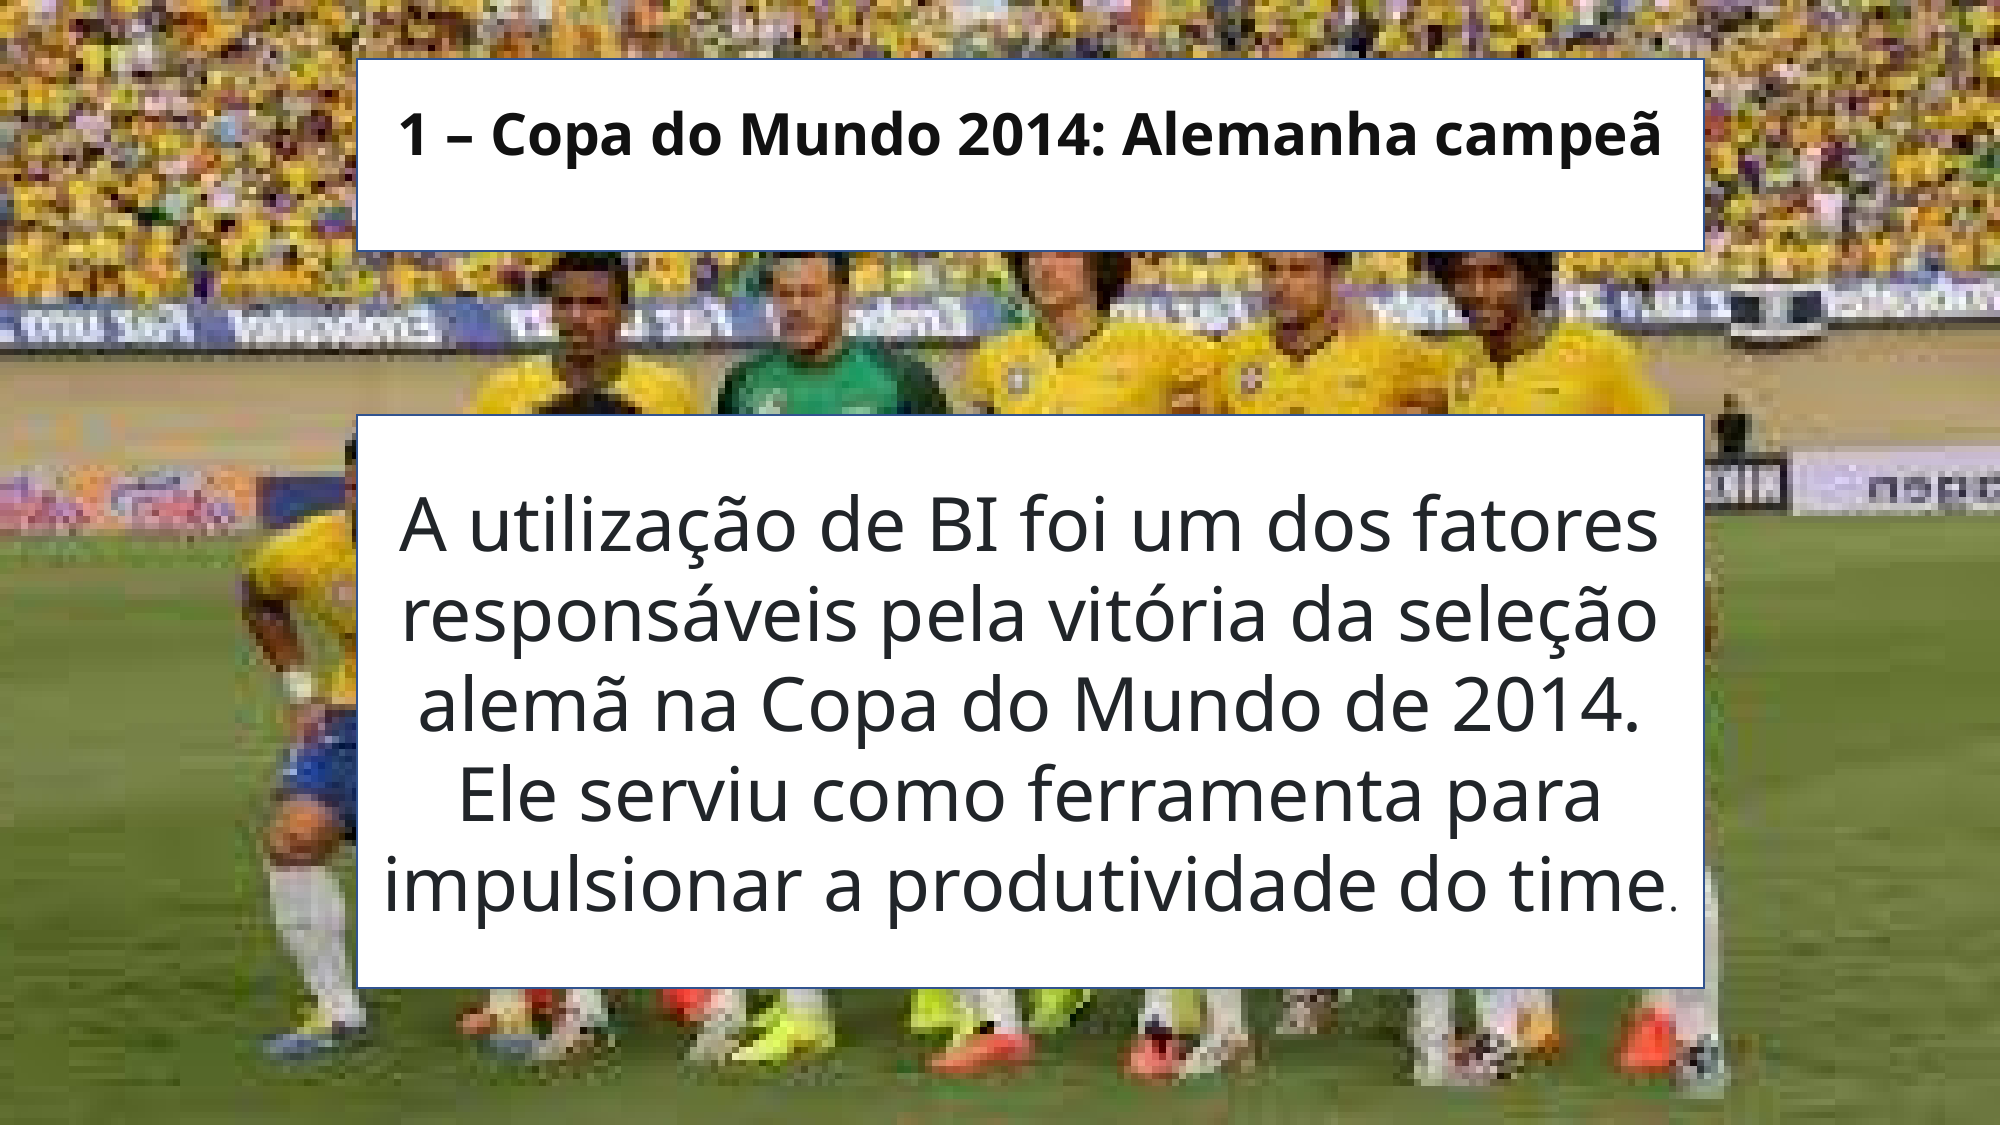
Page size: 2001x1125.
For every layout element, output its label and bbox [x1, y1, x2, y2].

list [0, 0, 2000, 1125]
